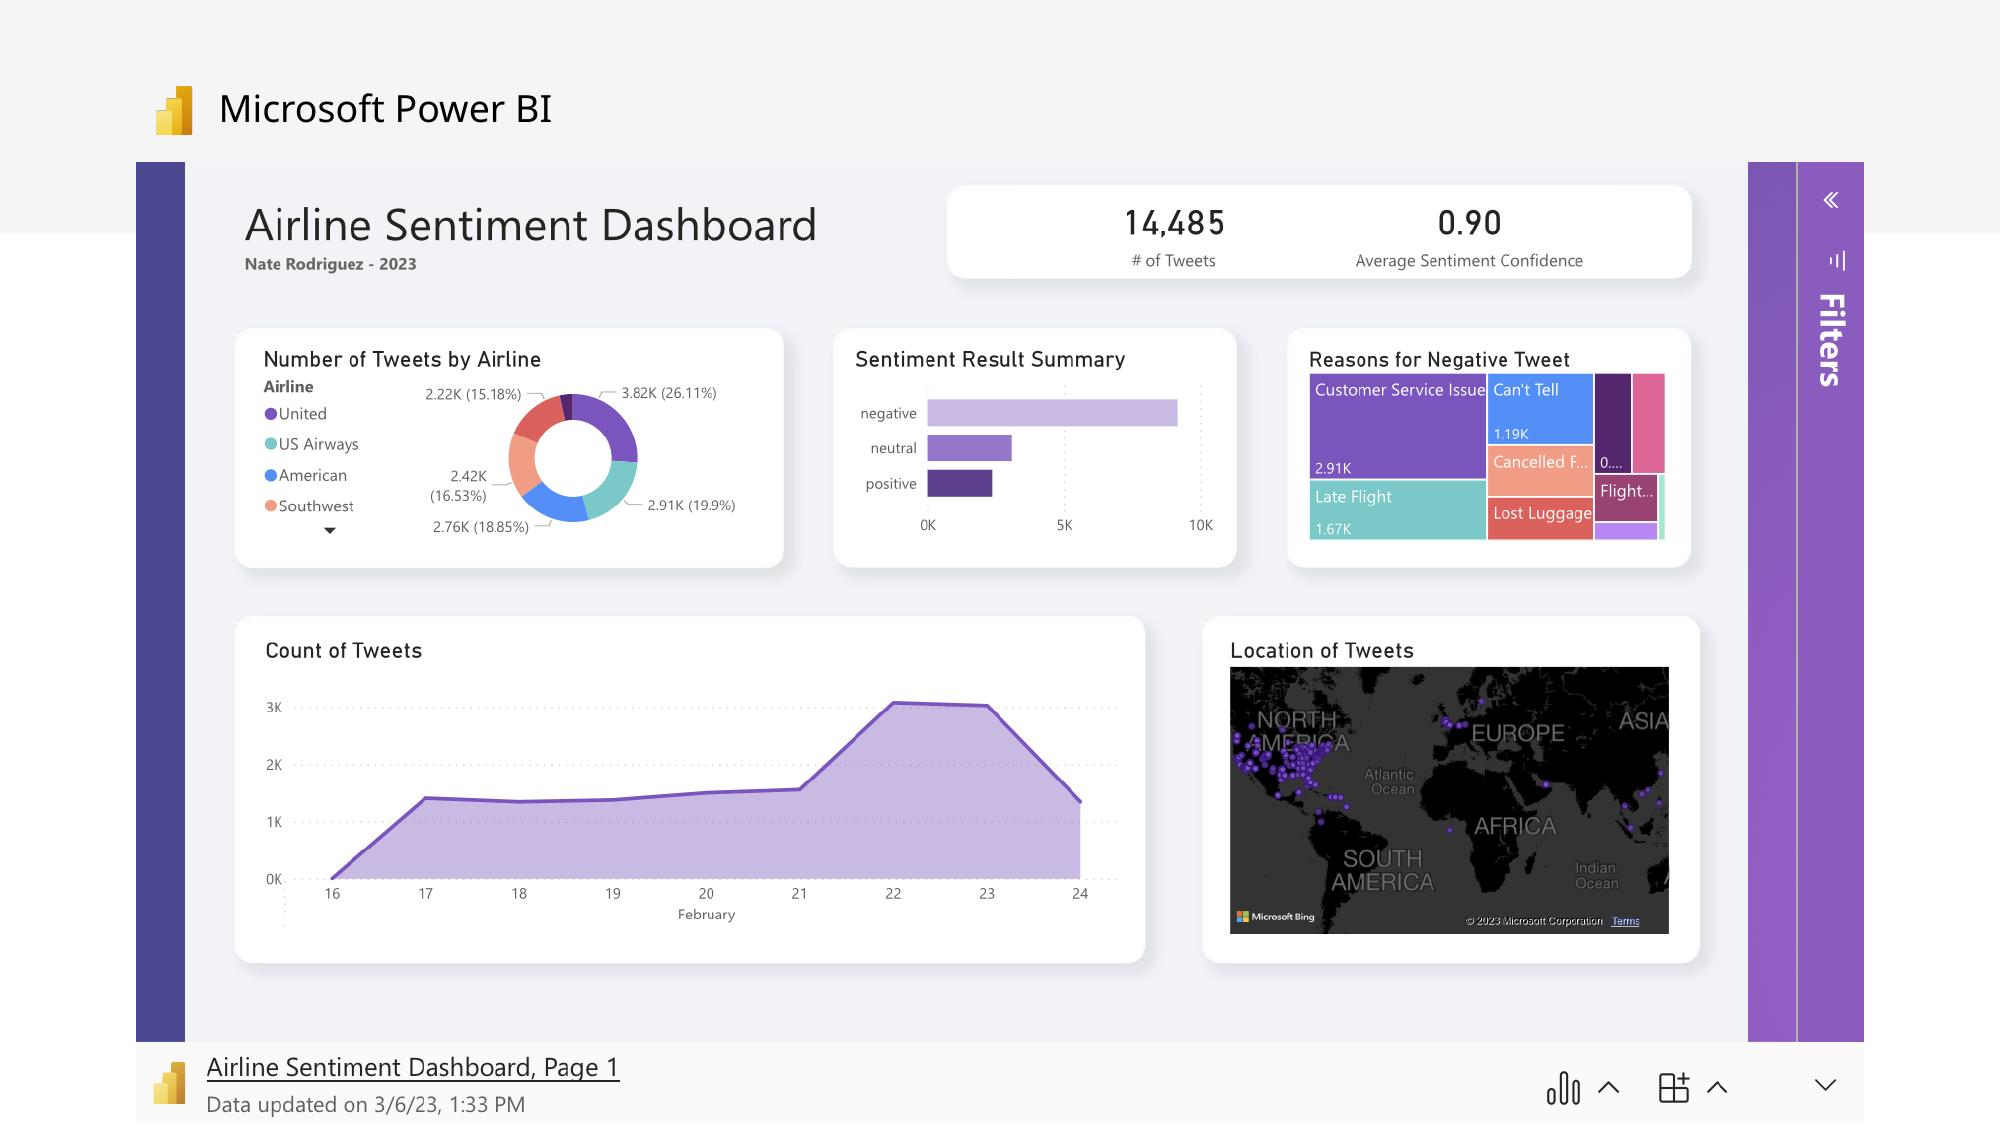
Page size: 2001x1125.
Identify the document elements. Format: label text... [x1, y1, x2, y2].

picture [136, 162, 1864, 1124]
picture [149, 86, 198, 135]
title Microsoft Power BI [0, 0, 2000, 235]
